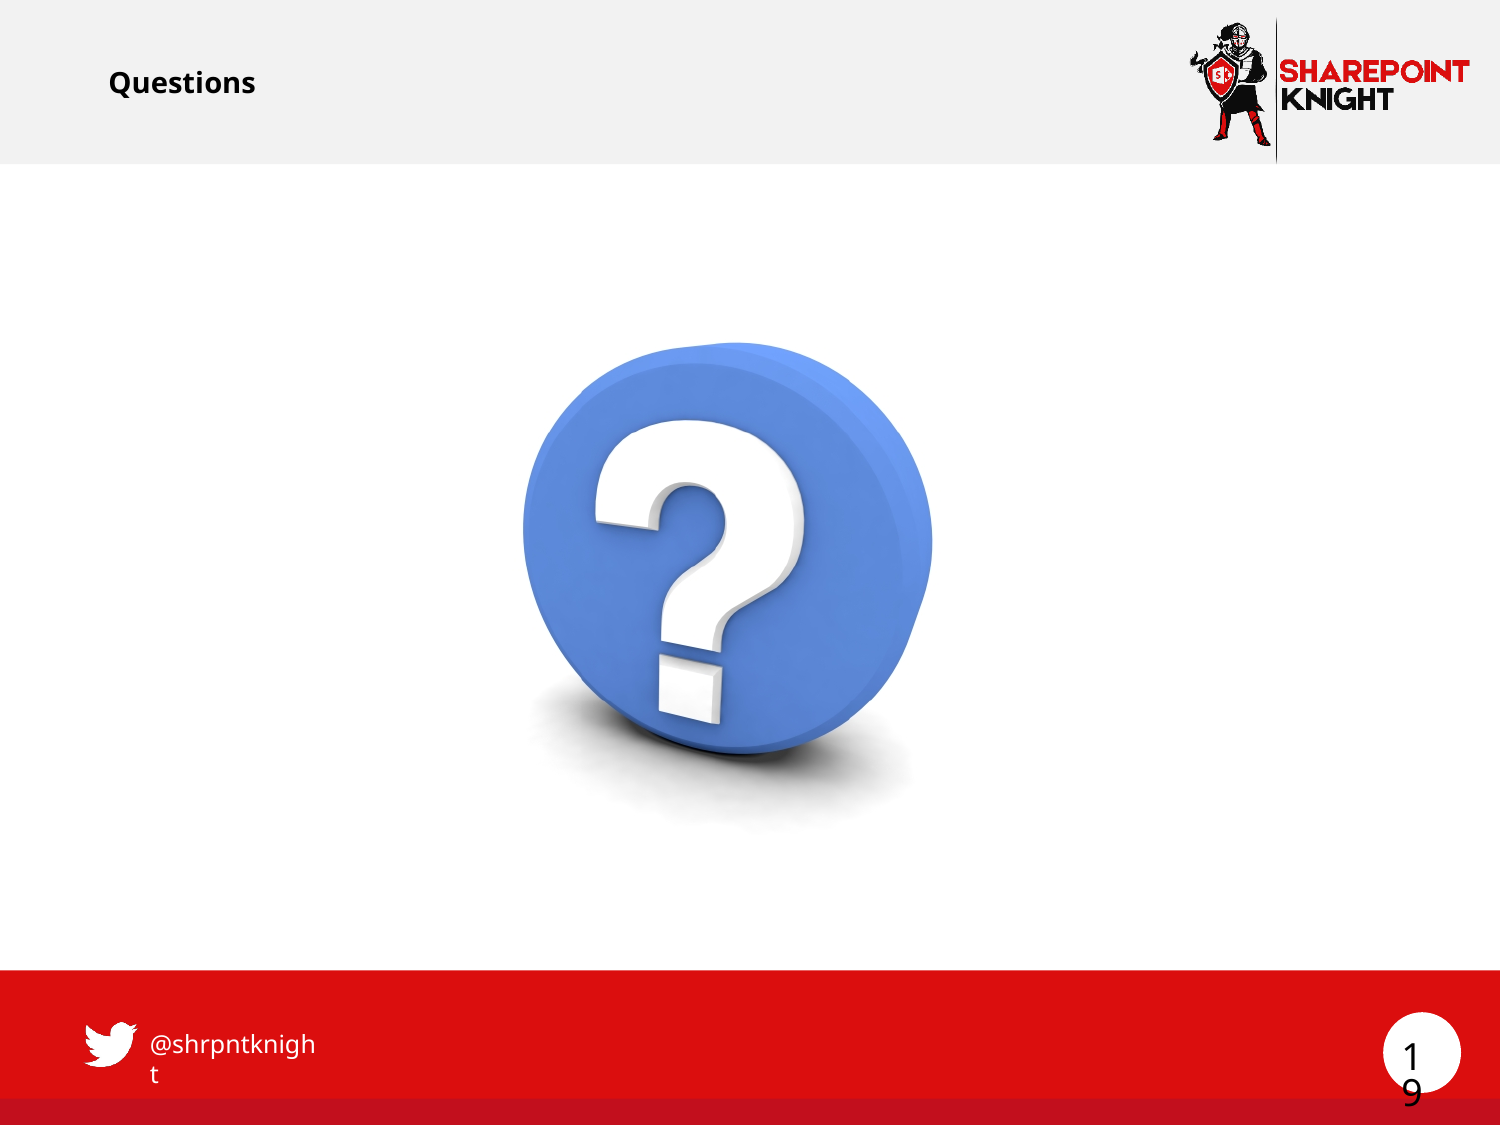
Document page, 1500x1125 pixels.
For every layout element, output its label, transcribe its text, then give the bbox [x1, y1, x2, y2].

title Questions [93, 40, 1153, 129]
picture [1170, 0, 1483, 165]
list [448, 299, 984, 835]
picture [83, 1022, 138, 1067]
text_box 19 [1372, 1014, 1472, 1094]
